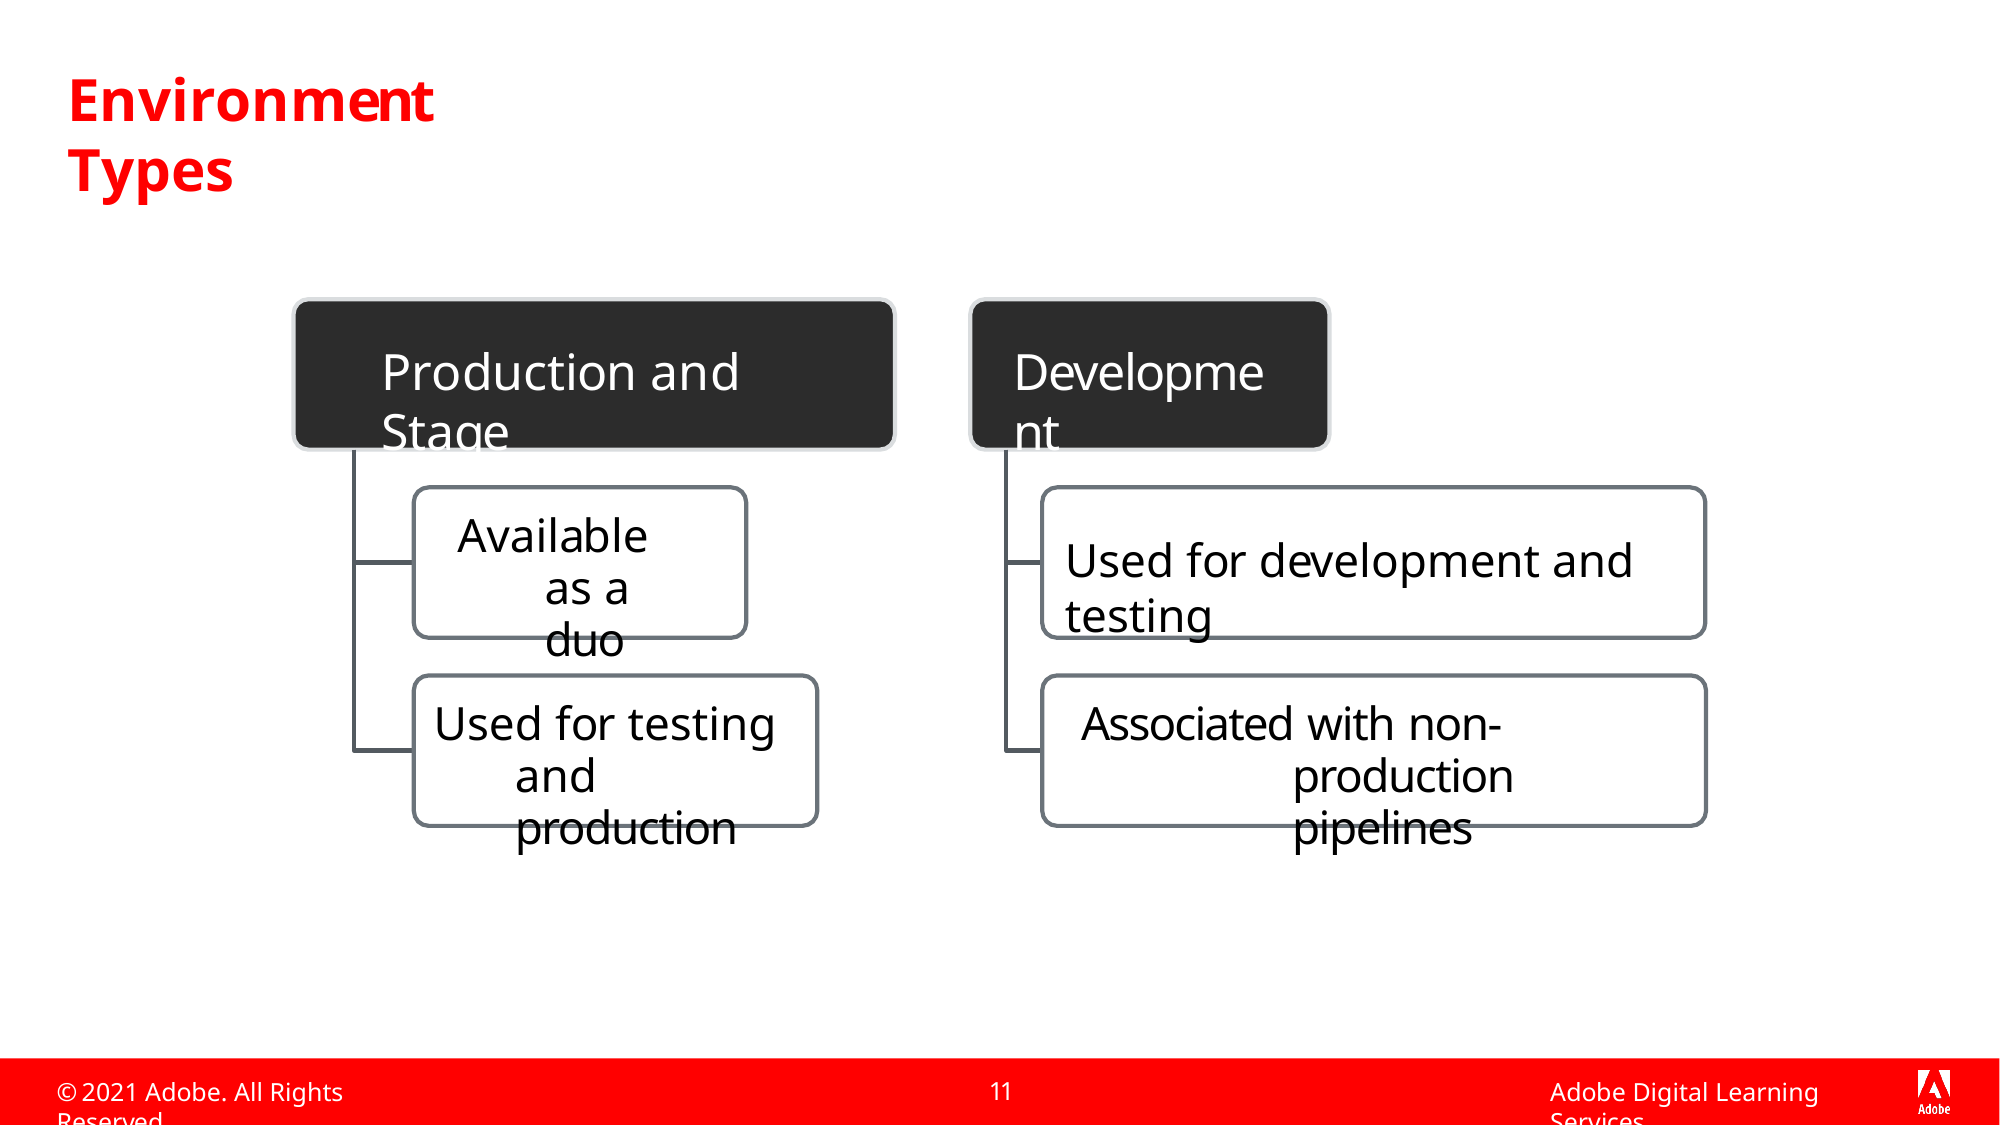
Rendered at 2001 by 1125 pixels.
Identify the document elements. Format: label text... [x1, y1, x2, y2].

slide_number Adobe Digital Learning Services [1548, 1075, 1873, 1125]
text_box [351, 447, 820, 829]
text_box Used for testing and production [431, 836, 800, 854]
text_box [1003, 447, 1709, 829]
text_box Associated with non-production pipelines [1079, 836, 1669, 854]
title Environment Types [65, 61, 555, 252]
footer © 2021 Adobe. All Rights Reserved [54, 1075, 405, 1125]
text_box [291, 296, 898, 452]
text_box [967, 296, 1332, 452]
picture [1918, 1070, 1950, 1114]
text_box 11 [982, 1073, 1017, 1105]
